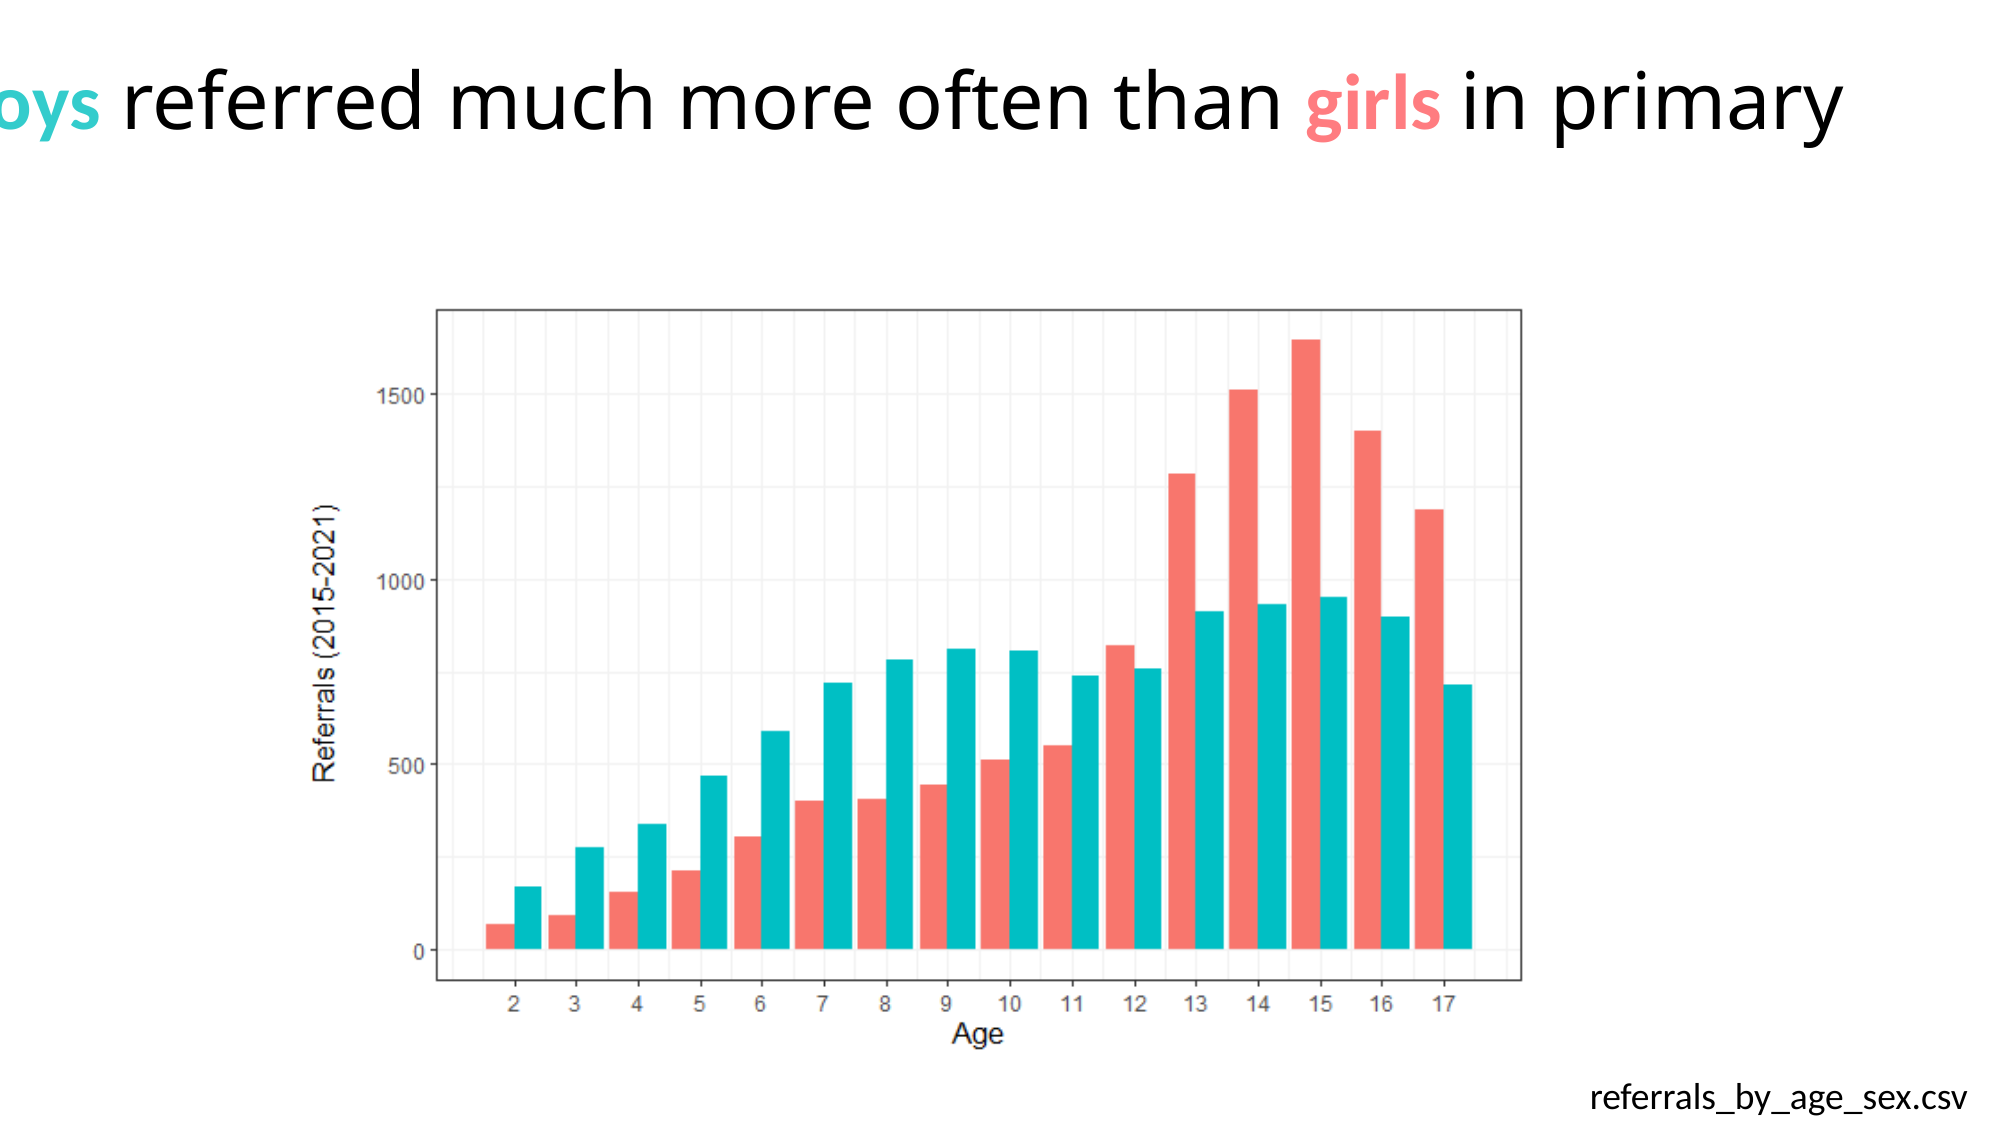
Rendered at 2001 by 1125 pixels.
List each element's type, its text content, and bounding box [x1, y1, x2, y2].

picture [297, 297, 1535, 1062]
text_box referrals_by_age_sex.csv [1575, 1064, 2000, 1125]
text_box Boys referred much more often than girls in primary [0, 43, 1859, 153]
